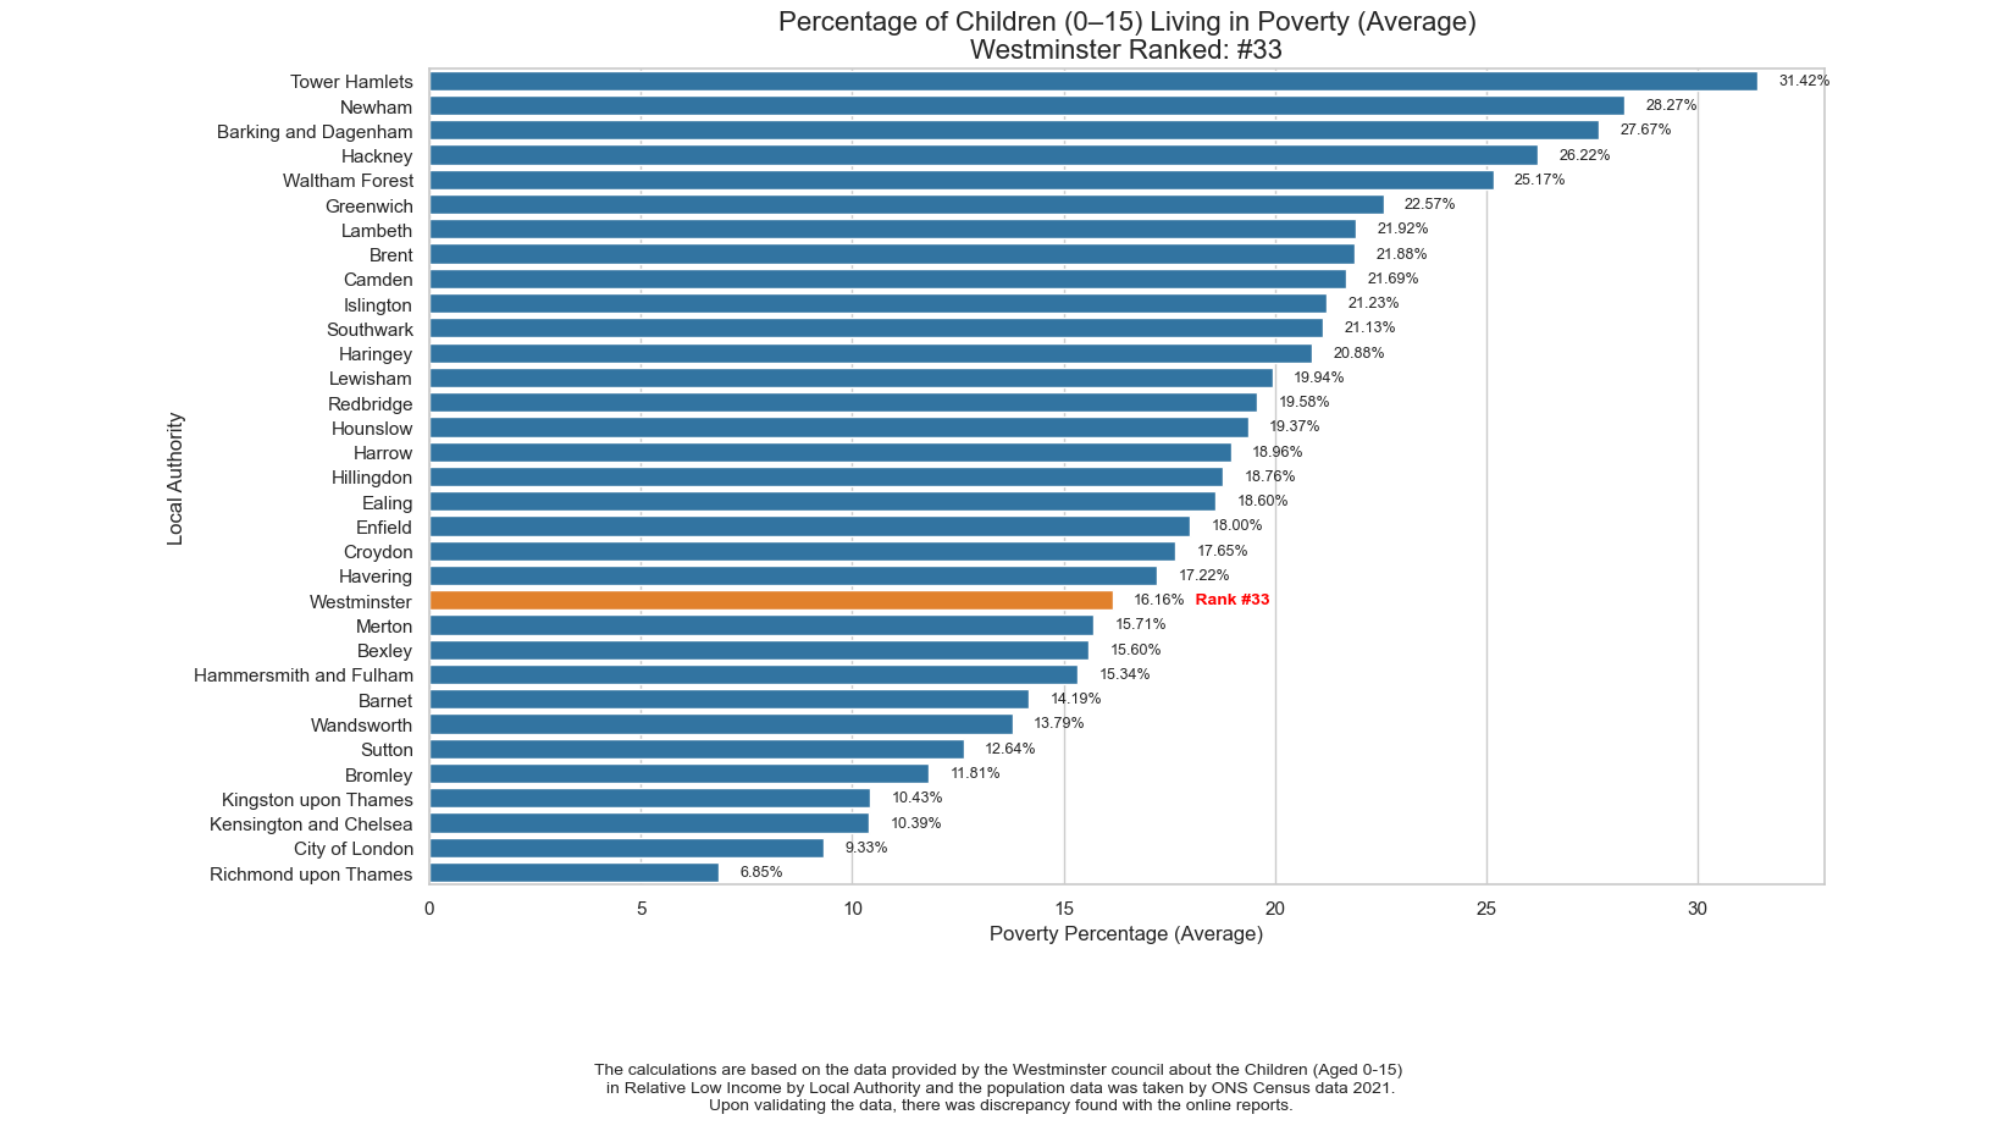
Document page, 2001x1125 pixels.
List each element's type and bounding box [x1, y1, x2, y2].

picture [156, 0, 1844, 1125]
